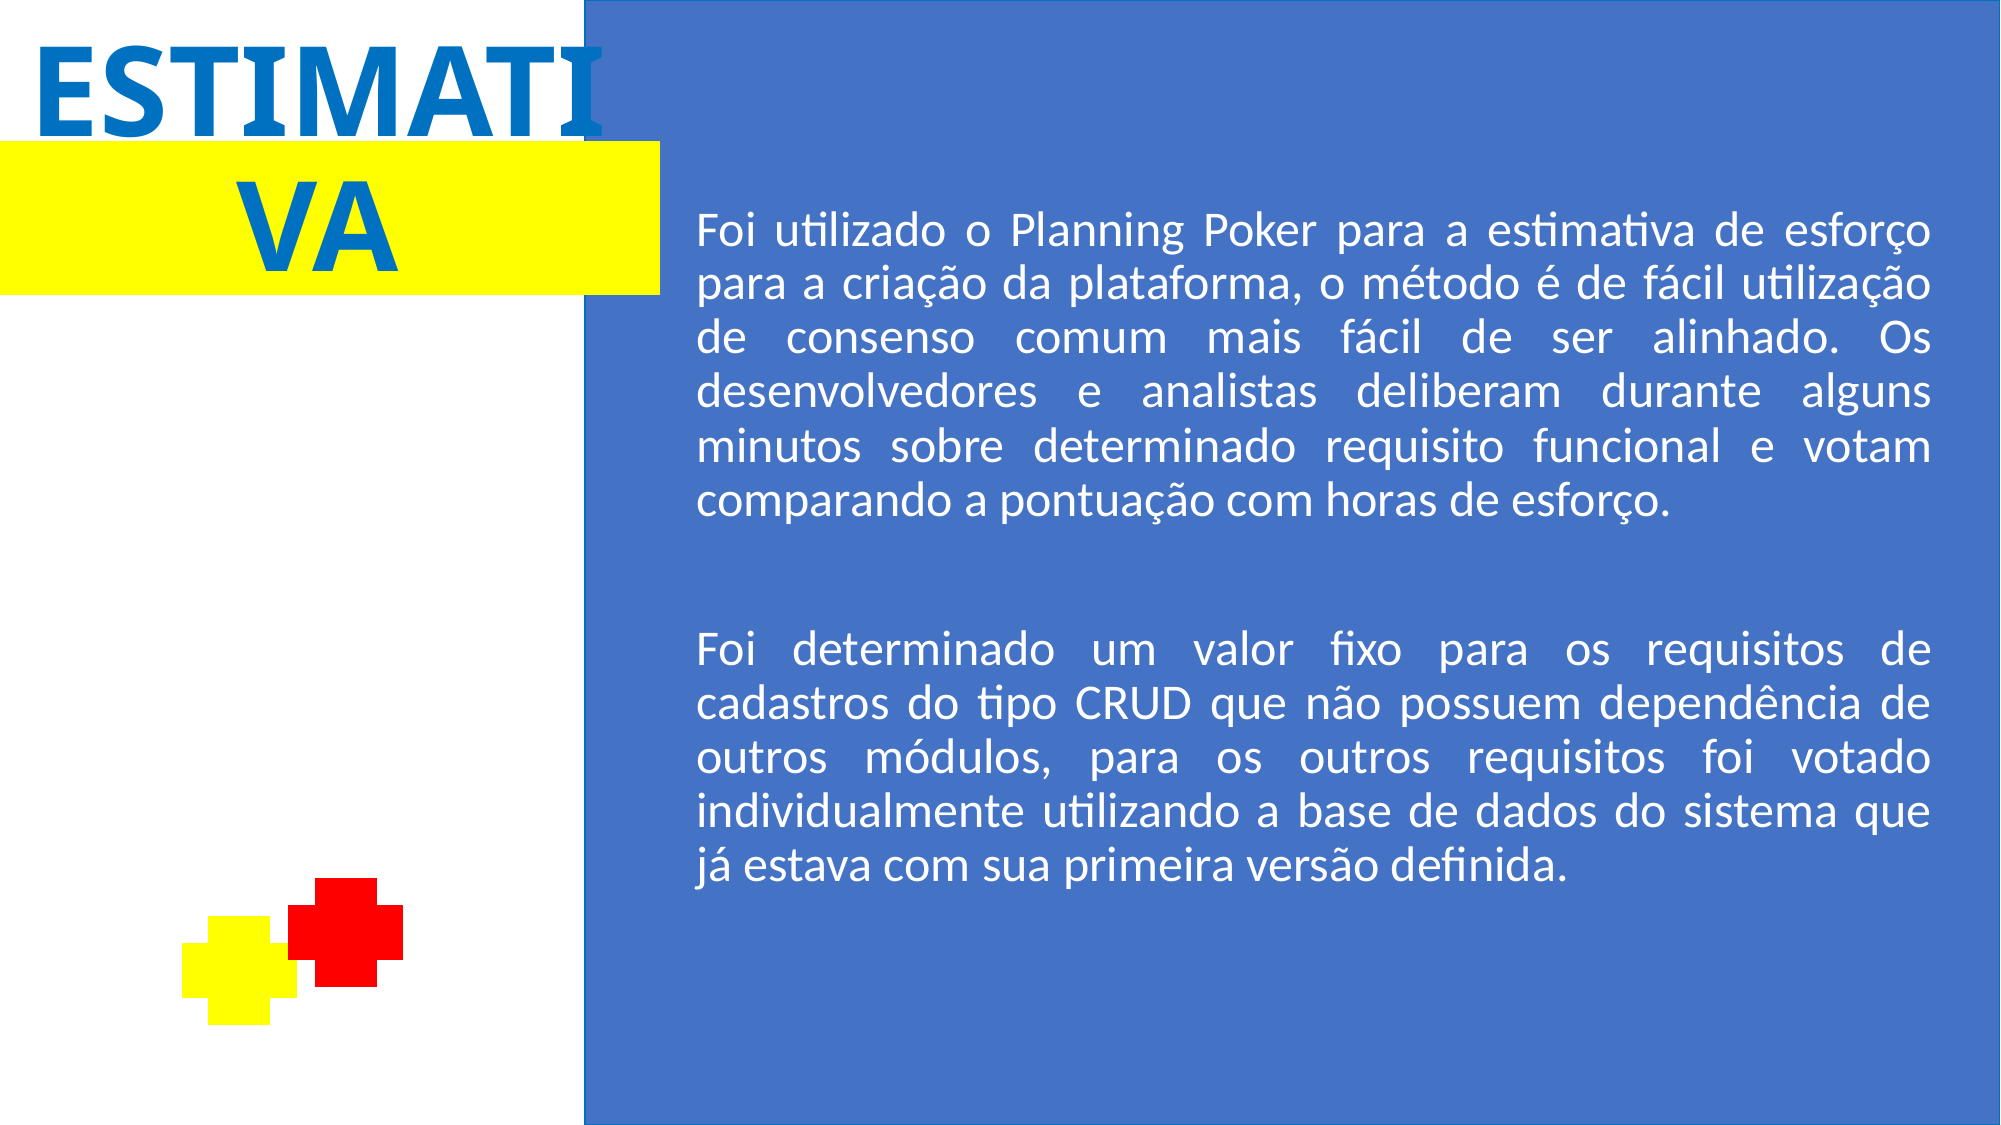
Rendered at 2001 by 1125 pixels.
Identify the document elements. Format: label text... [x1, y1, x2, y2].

text_box [288, 878, 403, 987]
text_box [0, 141, 660, 295]
text_box [584, 0, 2000, 1125]
subtitle Foi utilizado o Planning Poker para a estimativa de esforço para a criação da plataforma, o método é de fácil utilização de consenso comum mais fácil de ser alinhado. Os desenvolvedores e analistas deliberam durante alguns minutos sobre determinado requisito funcional e votam comparando a pontuação com horas de esforço. Foi determinado um valor fixo para os requisitos de cadastros do tipo CRUD que não possuem dependência de outros módulos, para os outros requisitos foi votado individualmente utilizando a base de dados do sistema que já estava com sua primeira versão definida. [681, 195, 1948, 1105]
text_box [182, 916, 297, 1025]
title ESTIMATIVA [0, 154, 659, 307]
